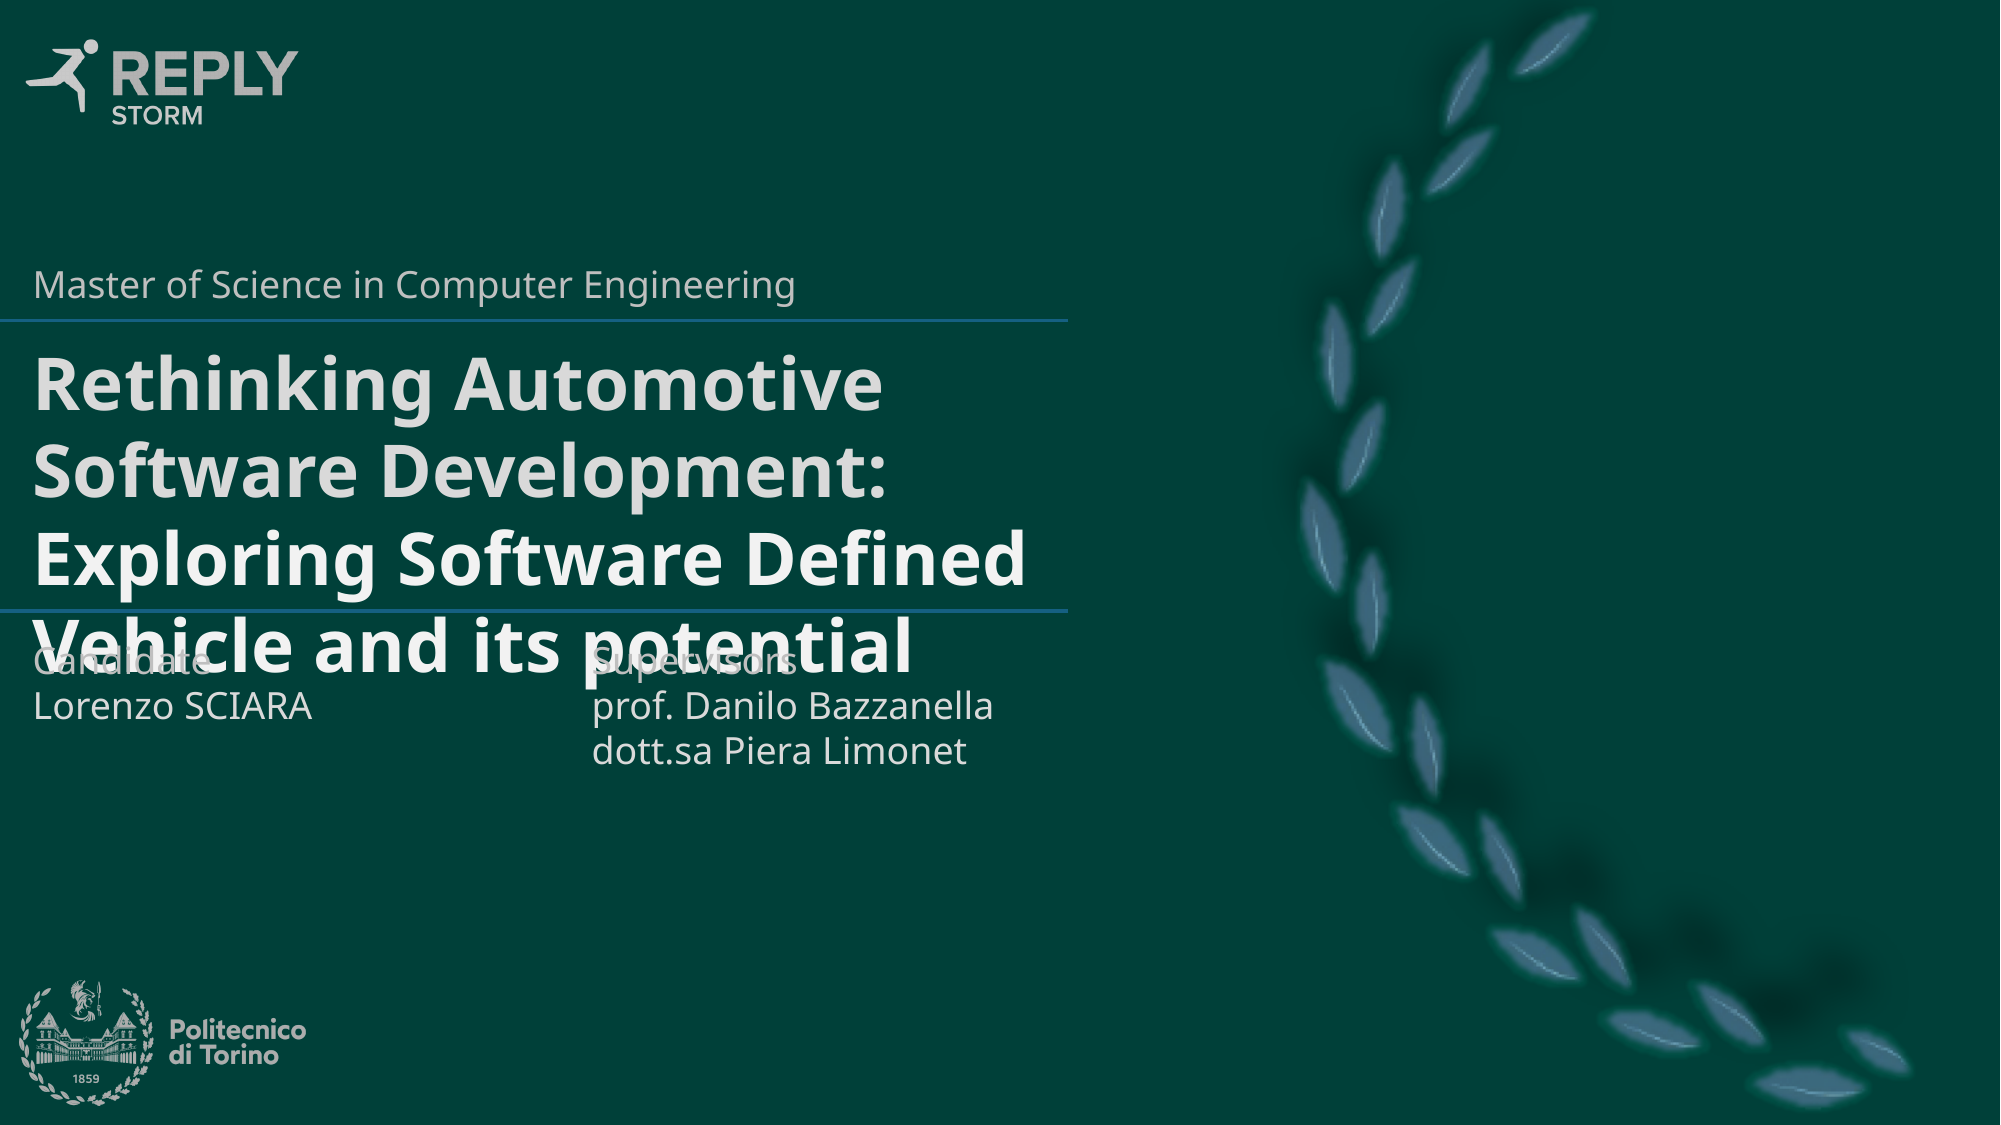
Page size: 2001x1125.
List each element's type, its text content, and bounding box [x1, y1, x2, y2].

text_box Rethinking Automotive Software Development: Exploring Software Defined Vehicle and its potential [17, 329, 1240, 695]
picture [18, 979, 306, 1106]
text_box Supervisors prof. Danilo Bazzanella dott.sa Piera Limonet [576, 629, 1069, 779]
picture [17, 18, 308, 146]
picture [1240, 0, 1937, 1125]
text_box Master of Science in Computer Engineering [17, 253, 981, 314]
text_box Candidate Lorenzo SCIARA [17, 629, 372, 734]
